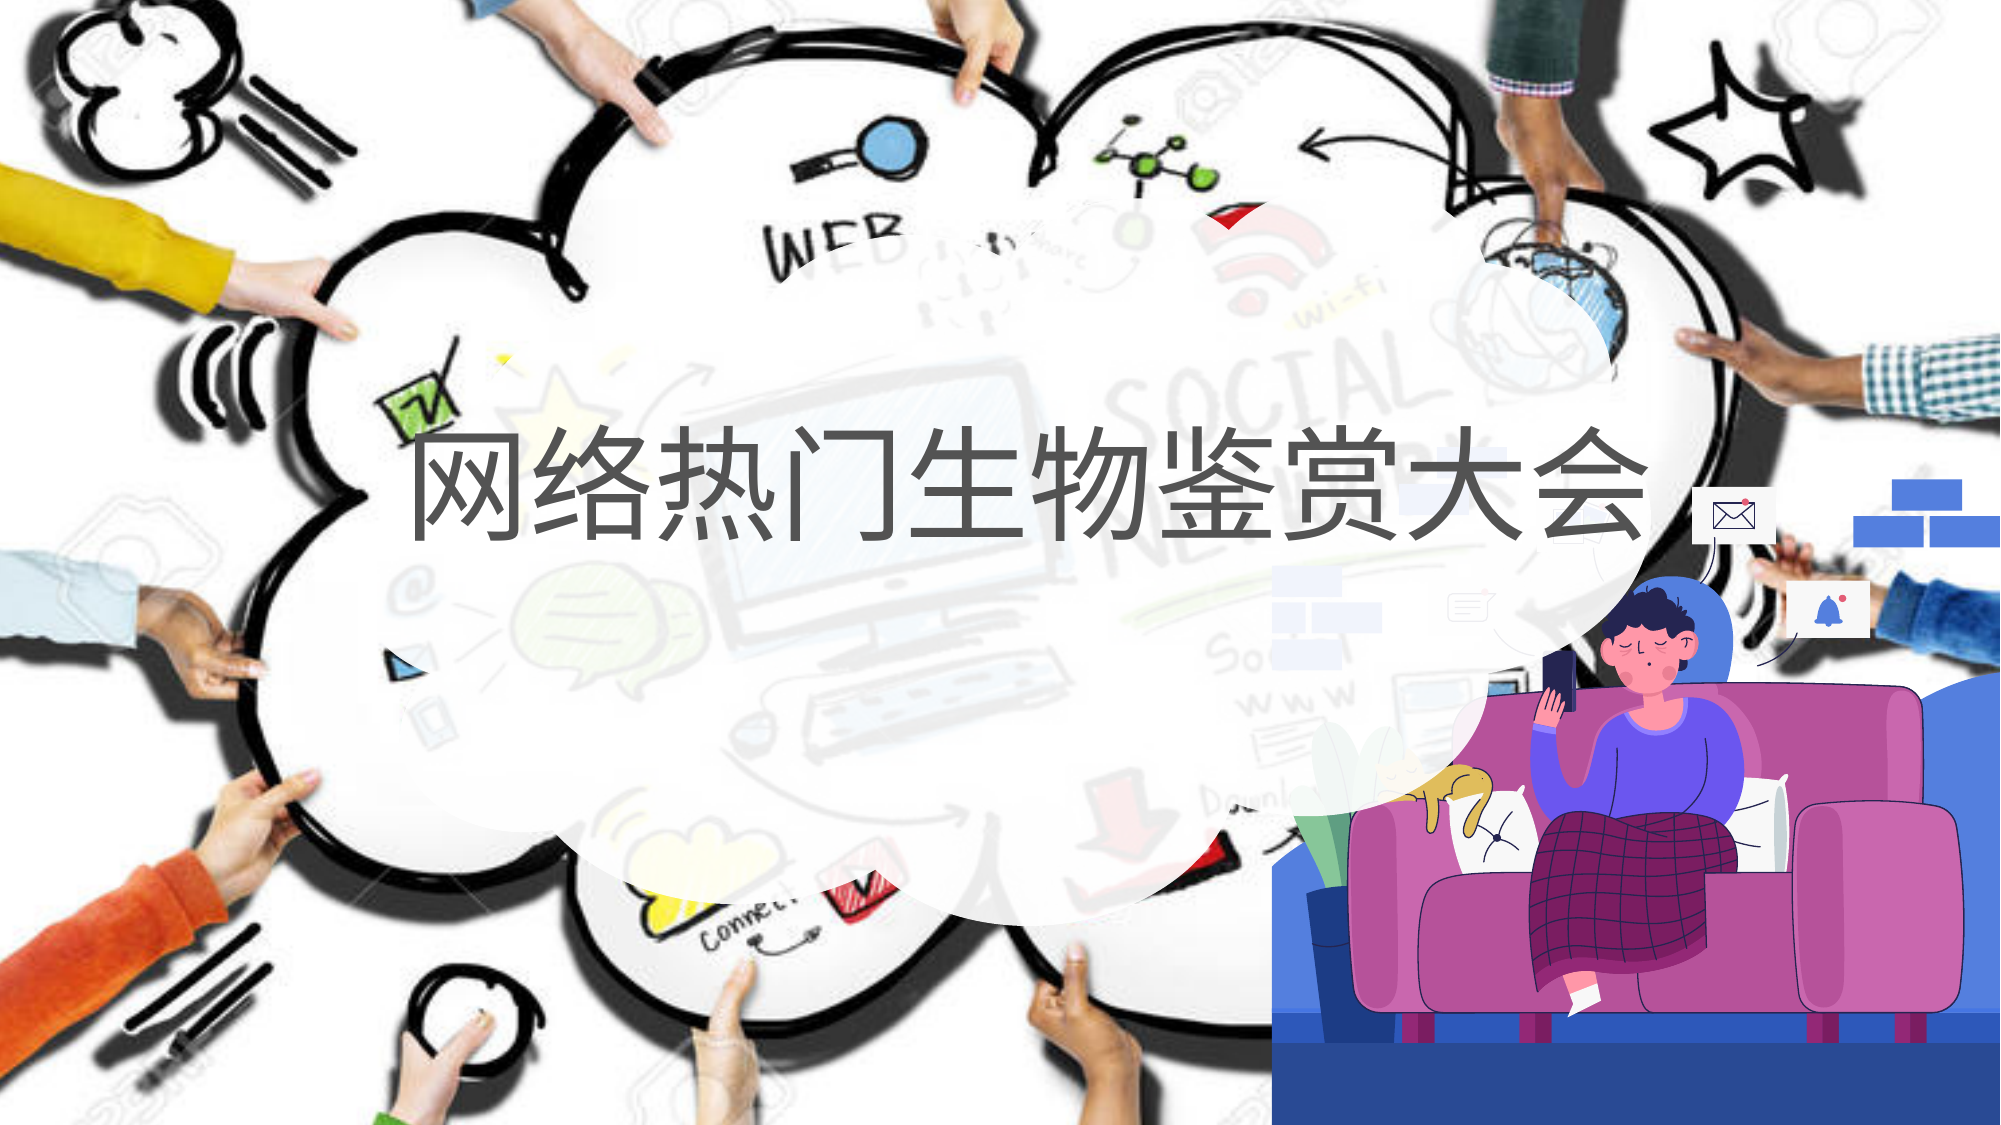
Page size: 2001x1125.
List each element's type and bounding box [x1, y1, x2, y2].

text_box [1269, 447, 2000, 1125]
picture [0, 0, 2000, 1125]
